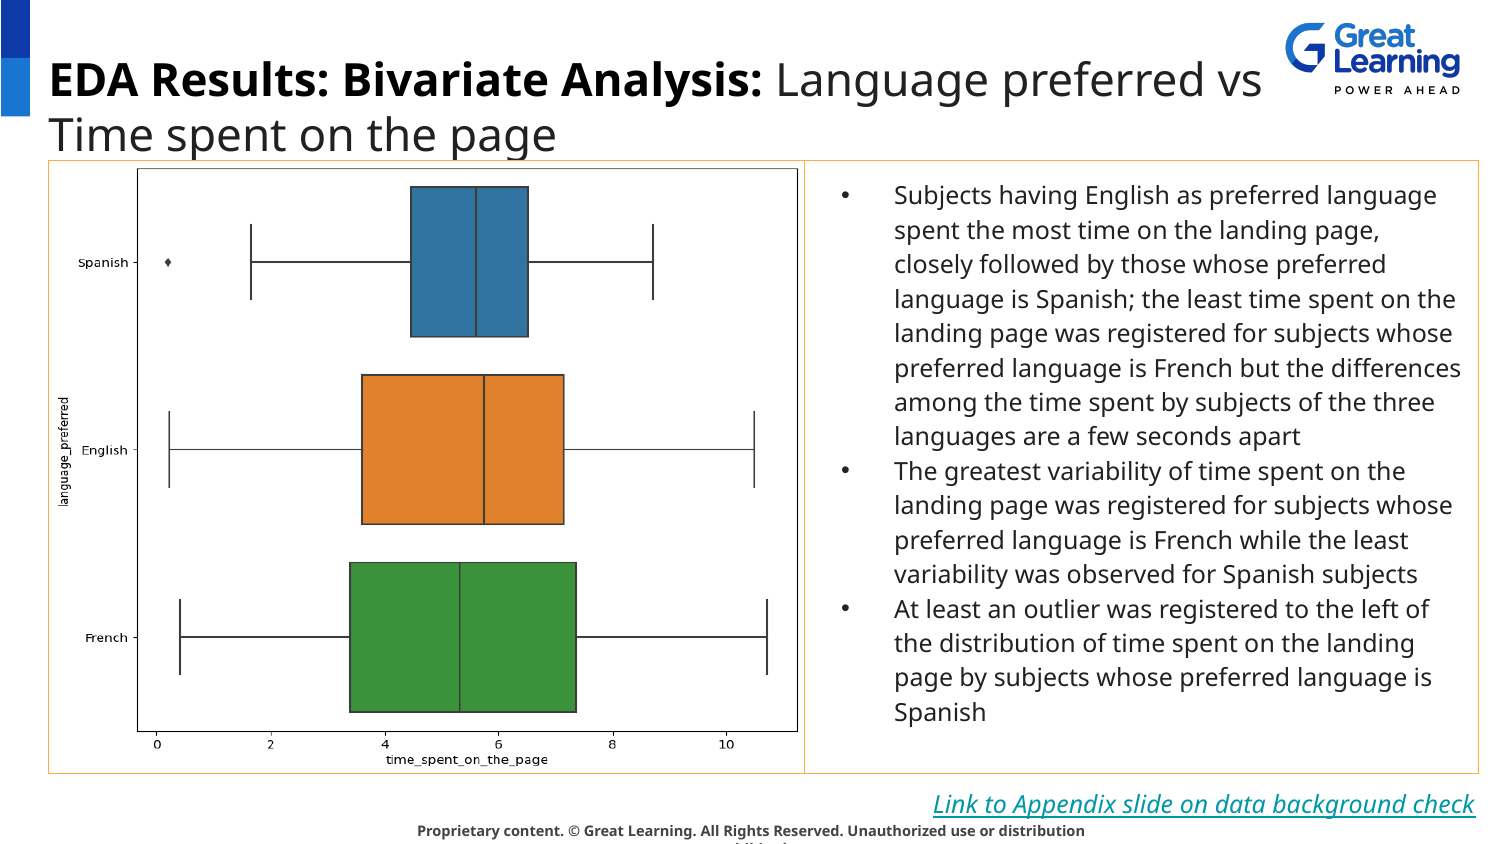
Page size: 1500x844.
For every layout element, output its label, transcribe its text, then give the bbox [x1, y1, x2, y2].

text_box Link to Appendix slide on data background check [668, 773, 1491, 838]
picture [48, 160, 805, 775]
picture [1258, 11, 1487, 106]
list Subjects having English as preferred language spent the most time on the landing page, closely followed by those whose preferred language is Spanish; the least time spent on the landing page was registered for subjects whose preferred language is French but the differences among the time spent by subjects of the three languages are a few seconds apart The greatest variability of time spent on the landing page was registered for subjects whose preferred language is French while the least variability was observed for Spanish subjects At least an outlier was registered to the left of the distribution of time spent on the landing page by subjects whose preferred language is Spanish [807, 160, 1479, 773]
title EDA Results: Bivariate Analysis: Language preferred vs Time spent on the page [33, 35, 1431, 99]
